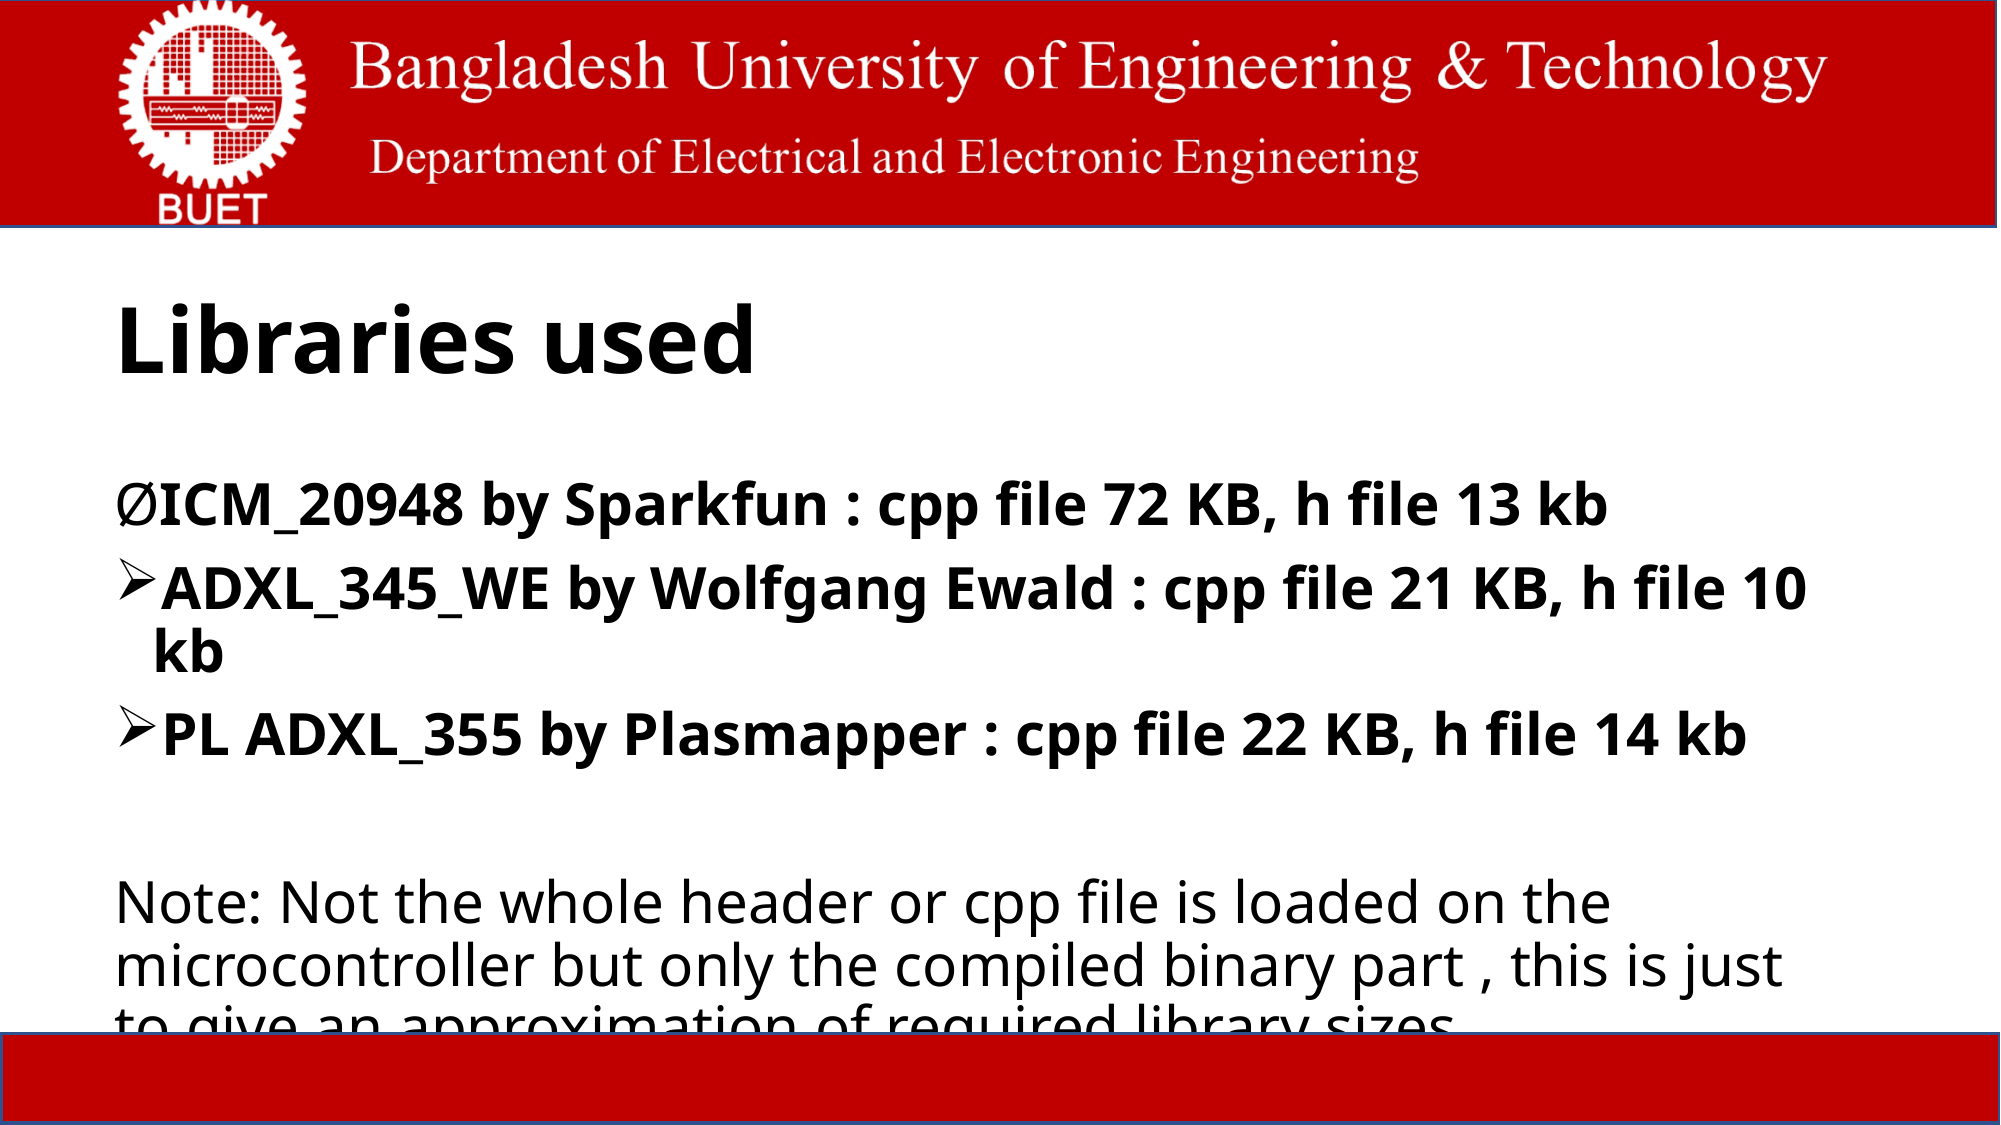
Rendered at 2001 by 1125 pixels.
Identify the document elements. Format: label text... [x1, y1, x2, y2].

list ICM_20948 by Sparkfun : cpp file 72 KB, h file 13 kb ADXL_345_WE by Wolfgang Ewald : cpp file 21 KB, h file 10 kb PL ADXL_355 by Plasmapper : cpp file 22 KB, h file 14 kb Note: Not the whole header or cpp file is loaded on the microcontroller but only the compiled binary part , this is just to give an approximation of required library sizes. [99, 467, 1868, 1032]
title Libraries used [99, 282, 950, 467]
picture [0, 0, 1997, 231]
picture [0, 1032, 2000, 1125]
